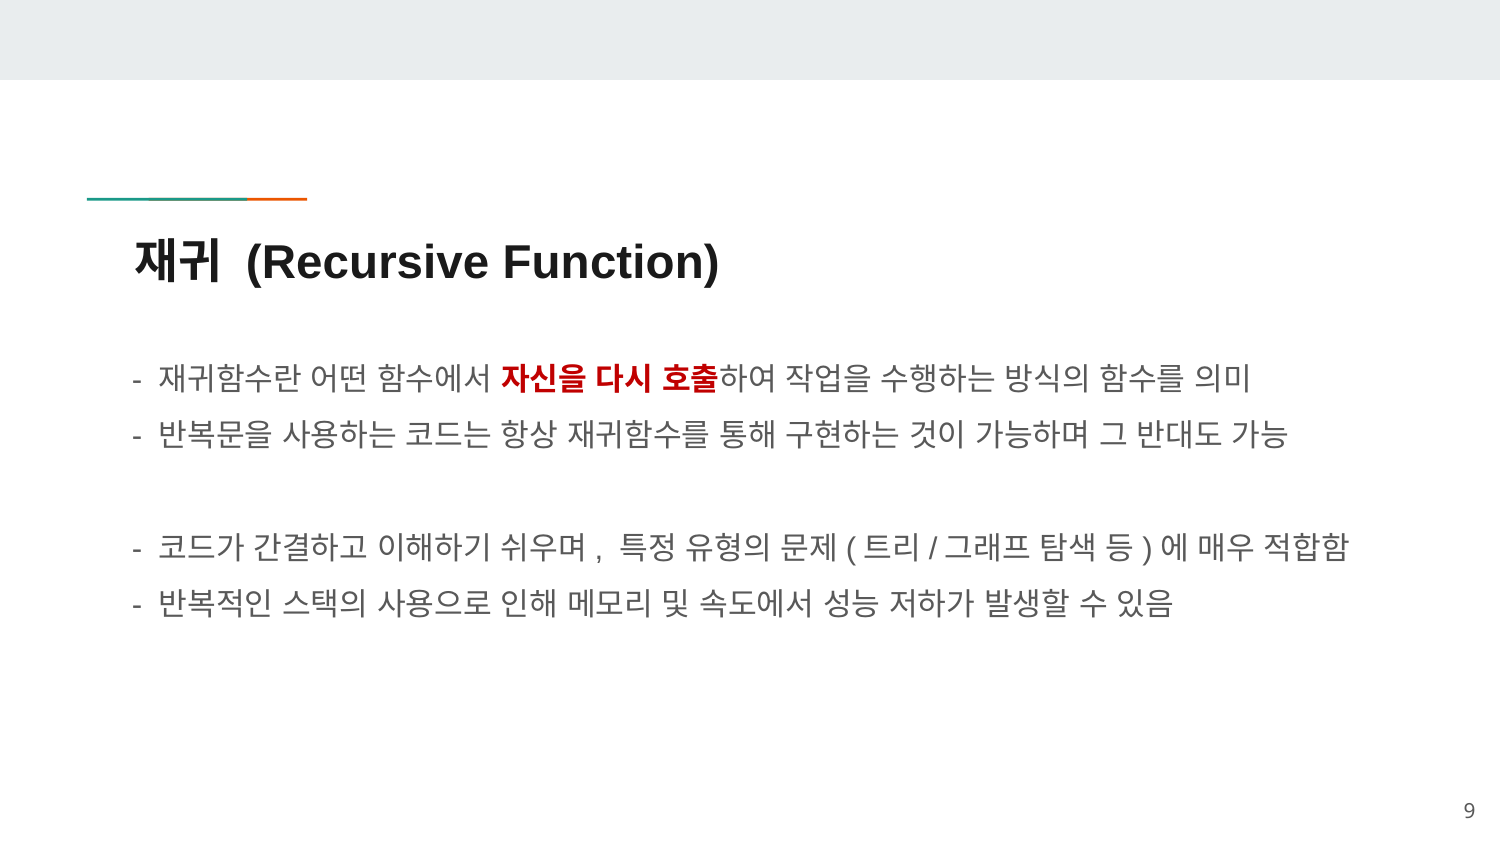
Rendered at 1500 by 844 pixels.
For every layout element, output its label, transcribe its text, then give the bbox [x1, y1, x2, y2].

slide_number 9 [1400, 779, 1491, 844]
list - 재귀함수란 어떤 함수에서 자신을 다시 호출하여 작업을 수행하는 방식의 함수를 의미 - 반복문을 사용하는 코드는 항상 재귀함수를 통해 구현하는 것이 가능하며 그 반대도 가능 - 코드가 간결하고 이해하기 쉬우며, 특정 유형의 문제(트리/그래프 탐색 등)에 매우 적합함 - 반복적인 스택의 사용으로 인해 메모리 및 속도에서 성능 저하가 발생할 수 있음 [94, 325, 1429, 764]
title 재귀 (Recursive Function) [119, 216, 1381, 305]
